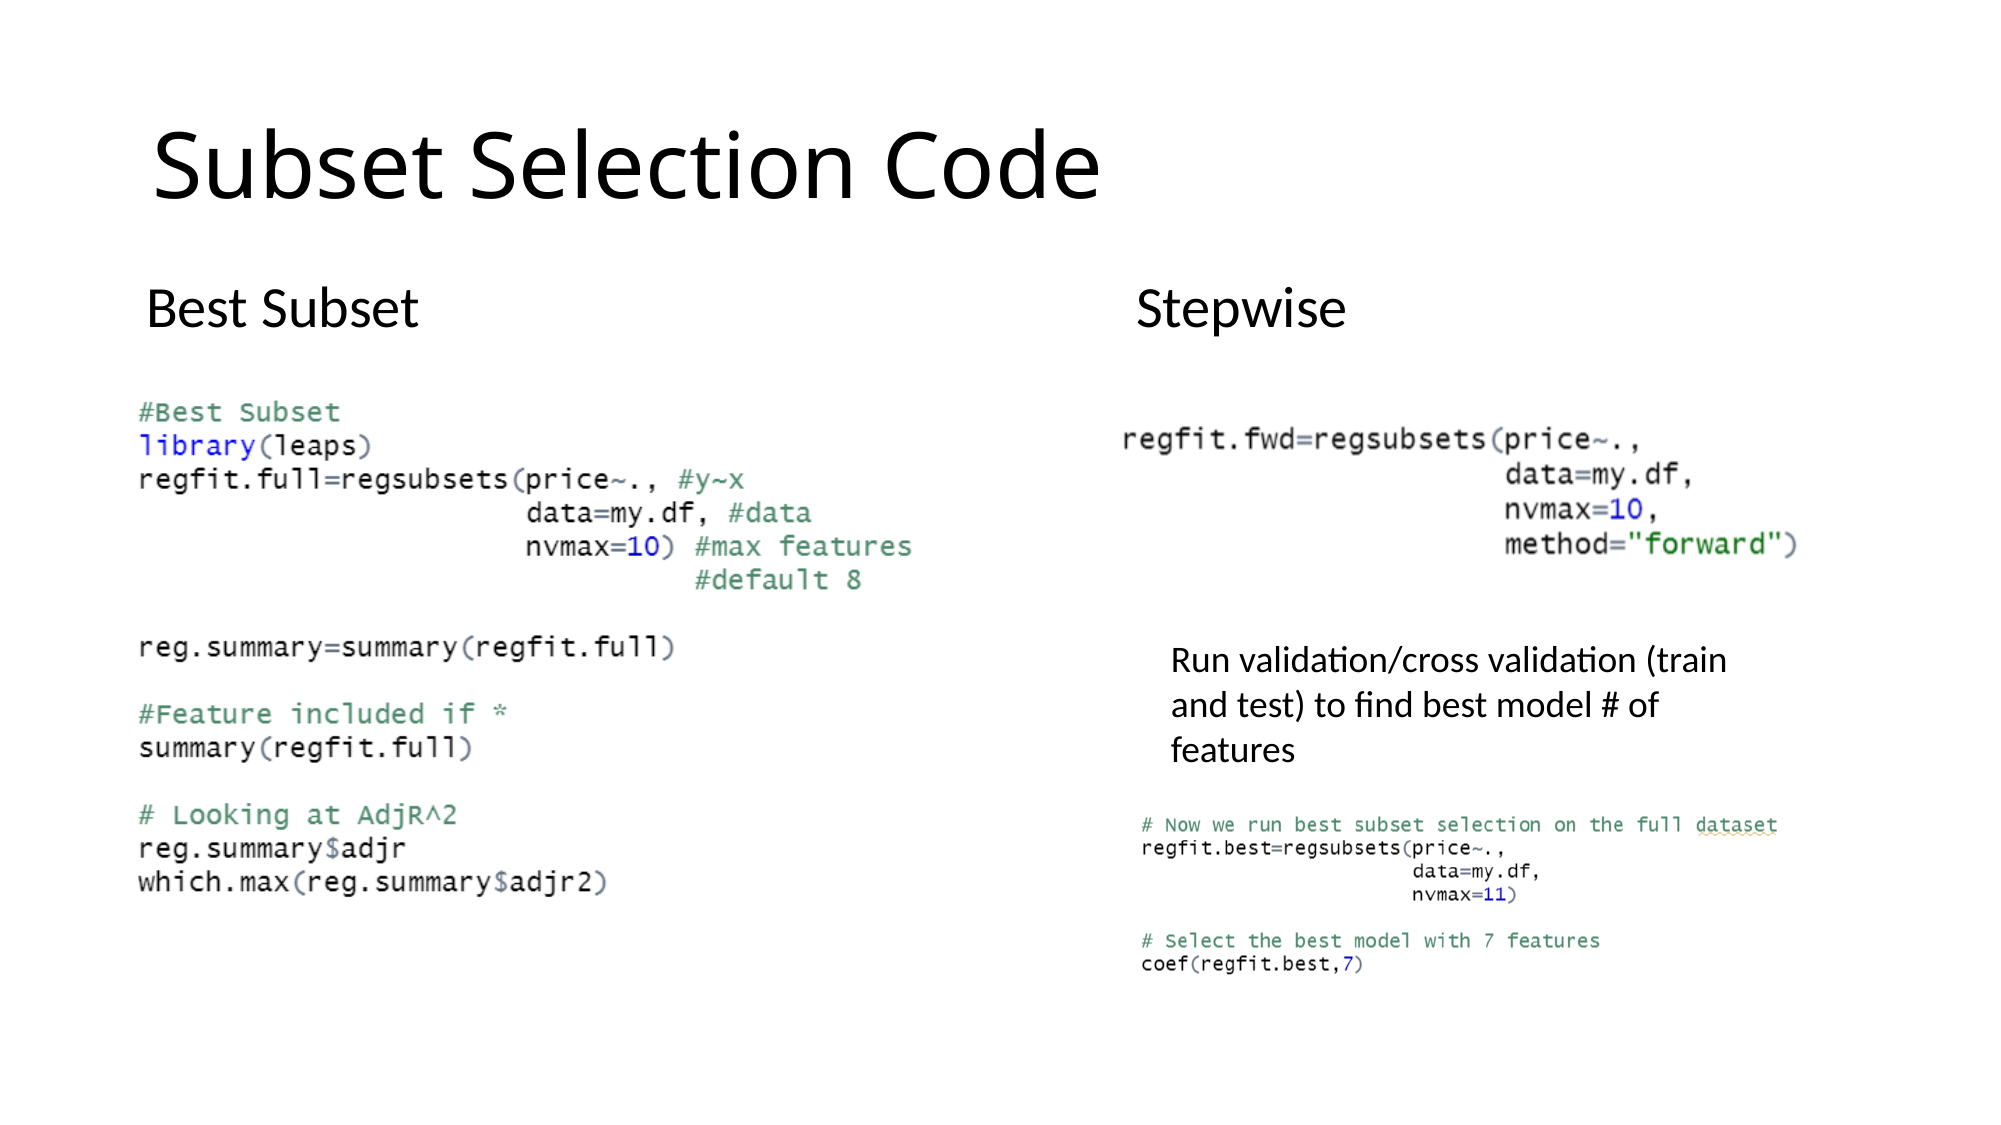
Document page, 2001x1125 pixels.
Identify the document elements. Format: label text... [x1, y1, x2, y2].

text_box Stepwise [1121, 270, 1637, 369]
list Best Subset [130, 270, 647, 369]
picture [137, 398, 929, 932]
picture [1120, 425, 1808, 562]
text_box Run validation/cross validation (train and test) to find best model # of features [1155, 626, 1775, 777]
picture [1141, 814, 1789, 975]
title Subset Selection Code [137, 59, 1863, 278]
